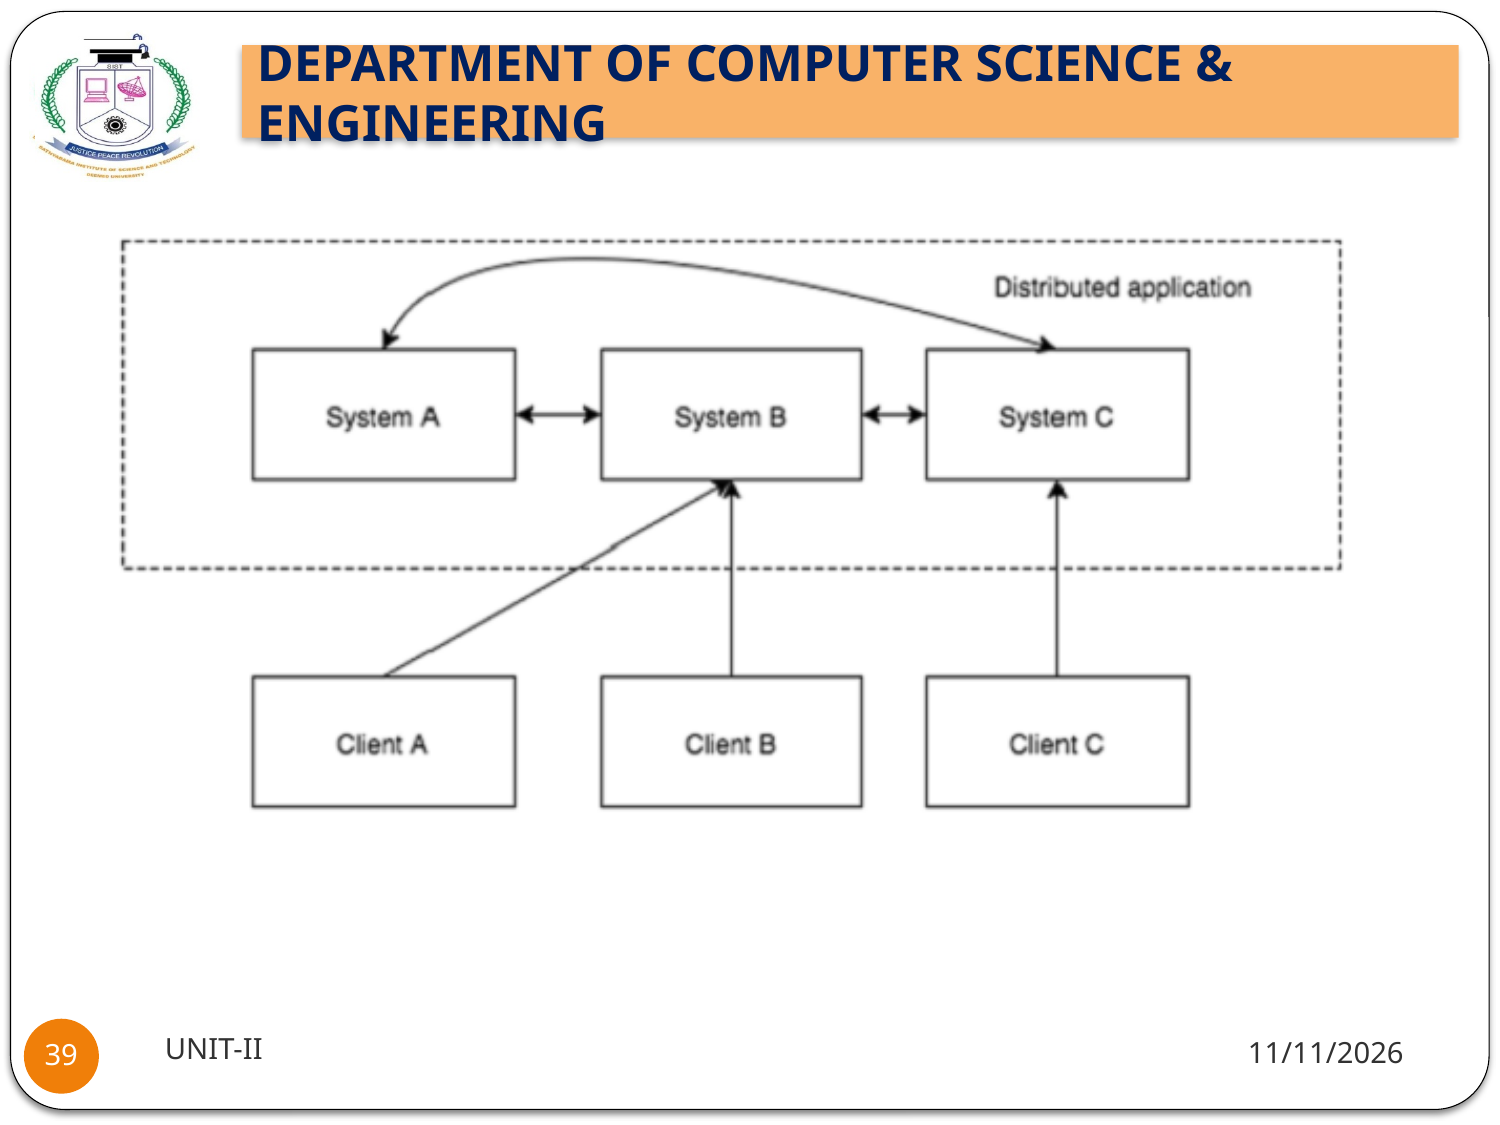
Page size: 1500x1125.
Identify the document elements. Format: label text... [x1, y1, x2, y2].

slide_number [1012, 1015, 1419, 1094]
picture [99, 224, 1388, 851]
footer UNIT-II [150, 1012, 800, 1088]
picture [29, 30, 200, 182]
slide_number 39 [23, 1018, 99, 1094]
